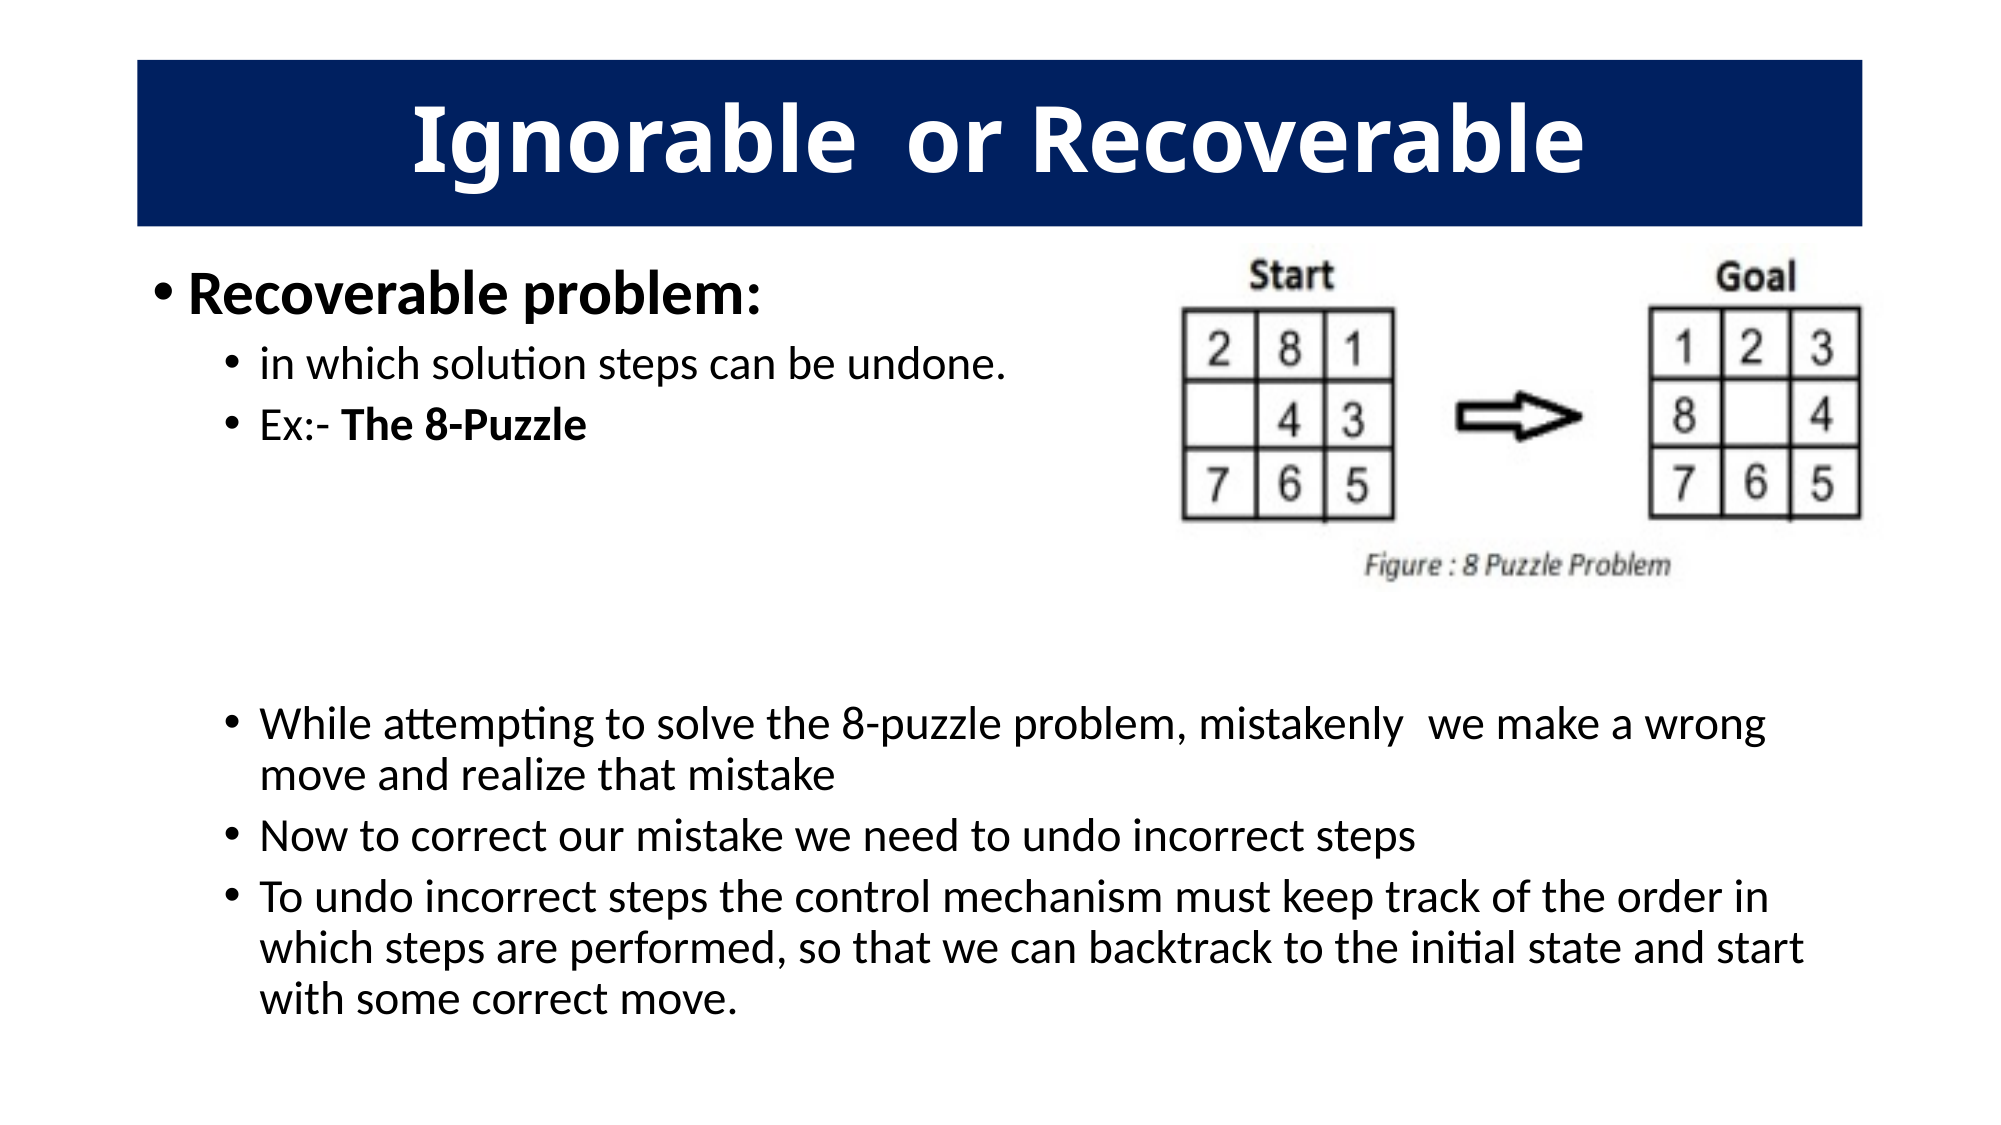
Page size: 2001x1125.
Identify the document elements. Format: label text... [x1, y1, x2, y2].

list Recoverable problem: in which solution steps can be undone. Ex:- The 8-Puzzle While attempting to solve the 8-puzzle problem, mistakenly we make a wrong move and realize that mistake Now to correct our mistake we need to undo incorrect steps To undo incorrect steps the control mechanism must keep track of the order in which steps are performed, so that we can backtrack to the initial state and start with some correct move. [137, 252, 1863, 1038]
picture [1111, 243, 1939, 592]
title Ignorable or Recoverable [137, 59, 1863, 227]
